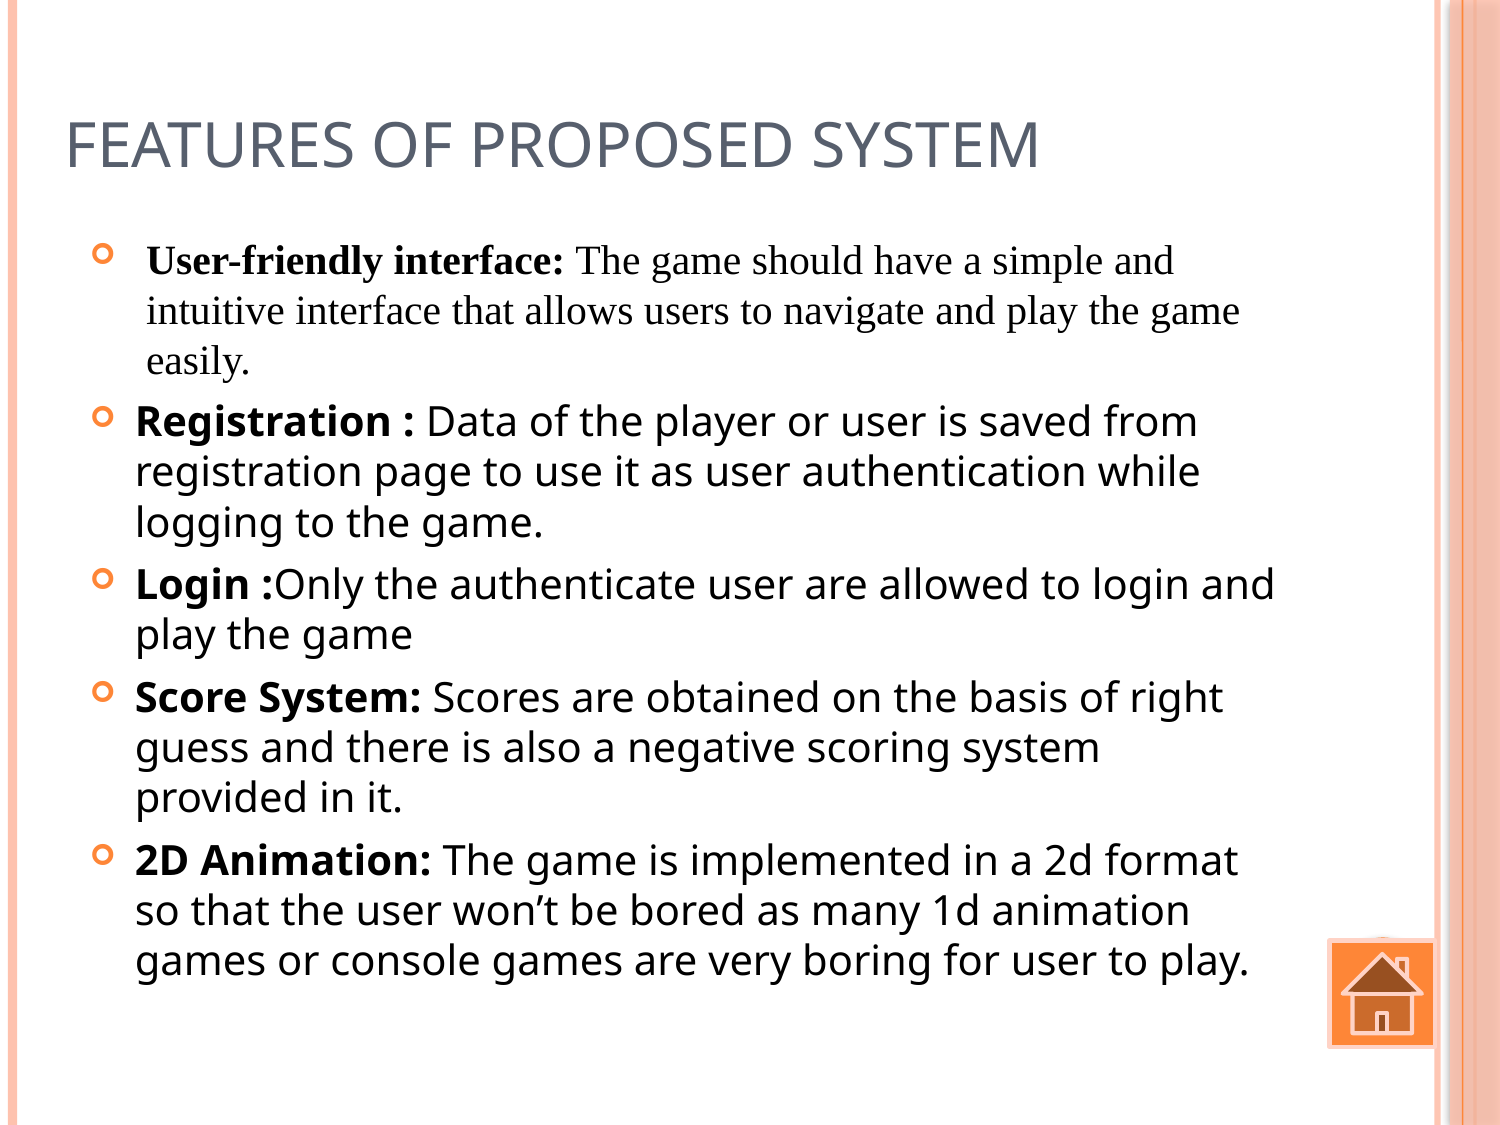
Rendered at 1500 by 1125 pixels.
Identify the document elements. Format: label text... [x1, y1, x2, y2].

text_box [1327, 938, 1437, 1049]
title Features of Proposed System [50, 62, 1450, 187]
list User-friendly interface: The game should have a simple and intuitive interface that allows users to navigate and play the game easily. Registration : Data of the player or user is saved from registration page to use it as user authentication while logging to the game. Login :Only the authenticate user are allowed to login and play the game Score System: Scores are obtained on the basis of right guess and there is also a negative scoring system provided in it. 2D Animation: The game is implemented in a 2d format so that the user won’t be bored as many 1d animation games or console games are very boring for user to play. [75, 224, 1300, 1038]
